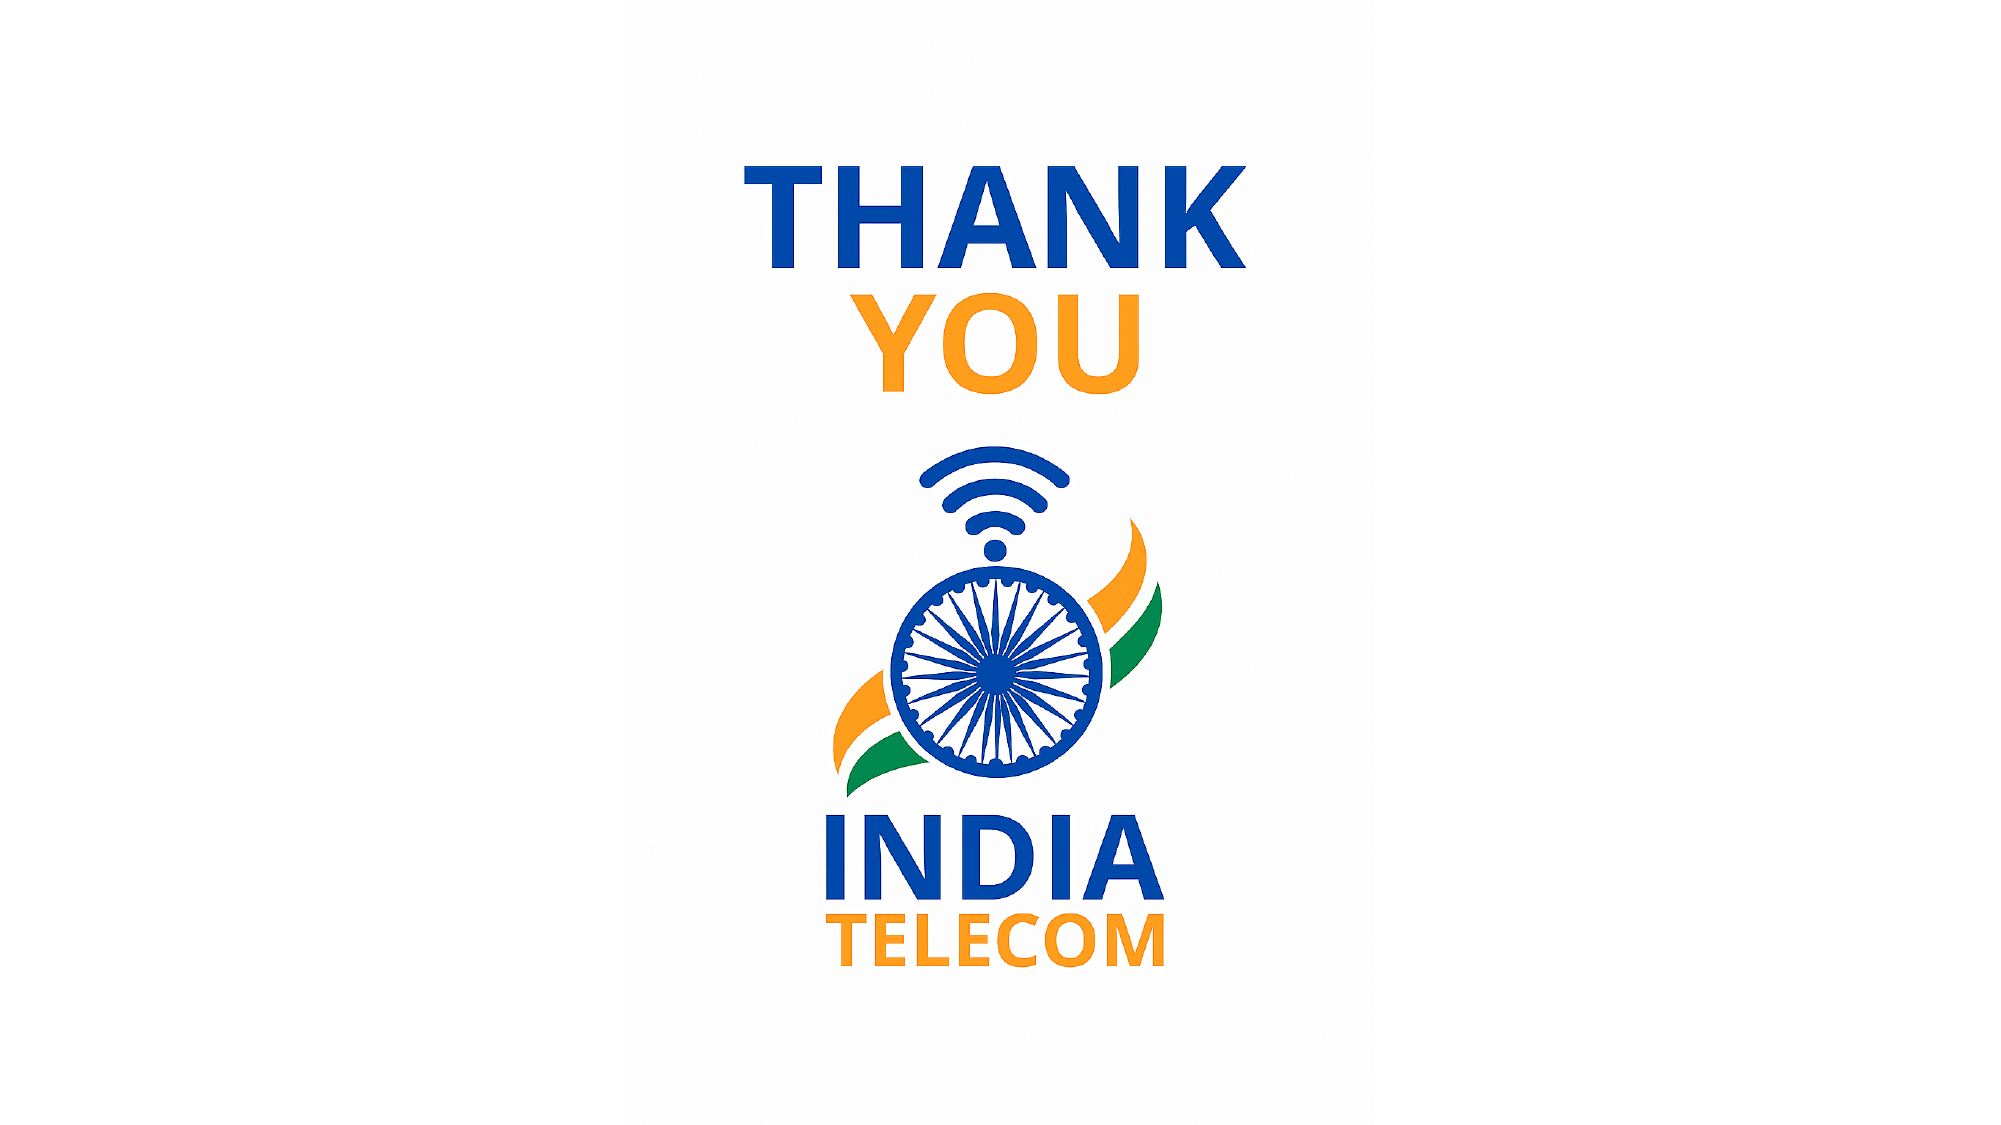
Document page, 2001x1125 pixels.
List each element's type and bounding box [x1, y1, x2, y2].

picture [624, 0, 1375, 1125]
